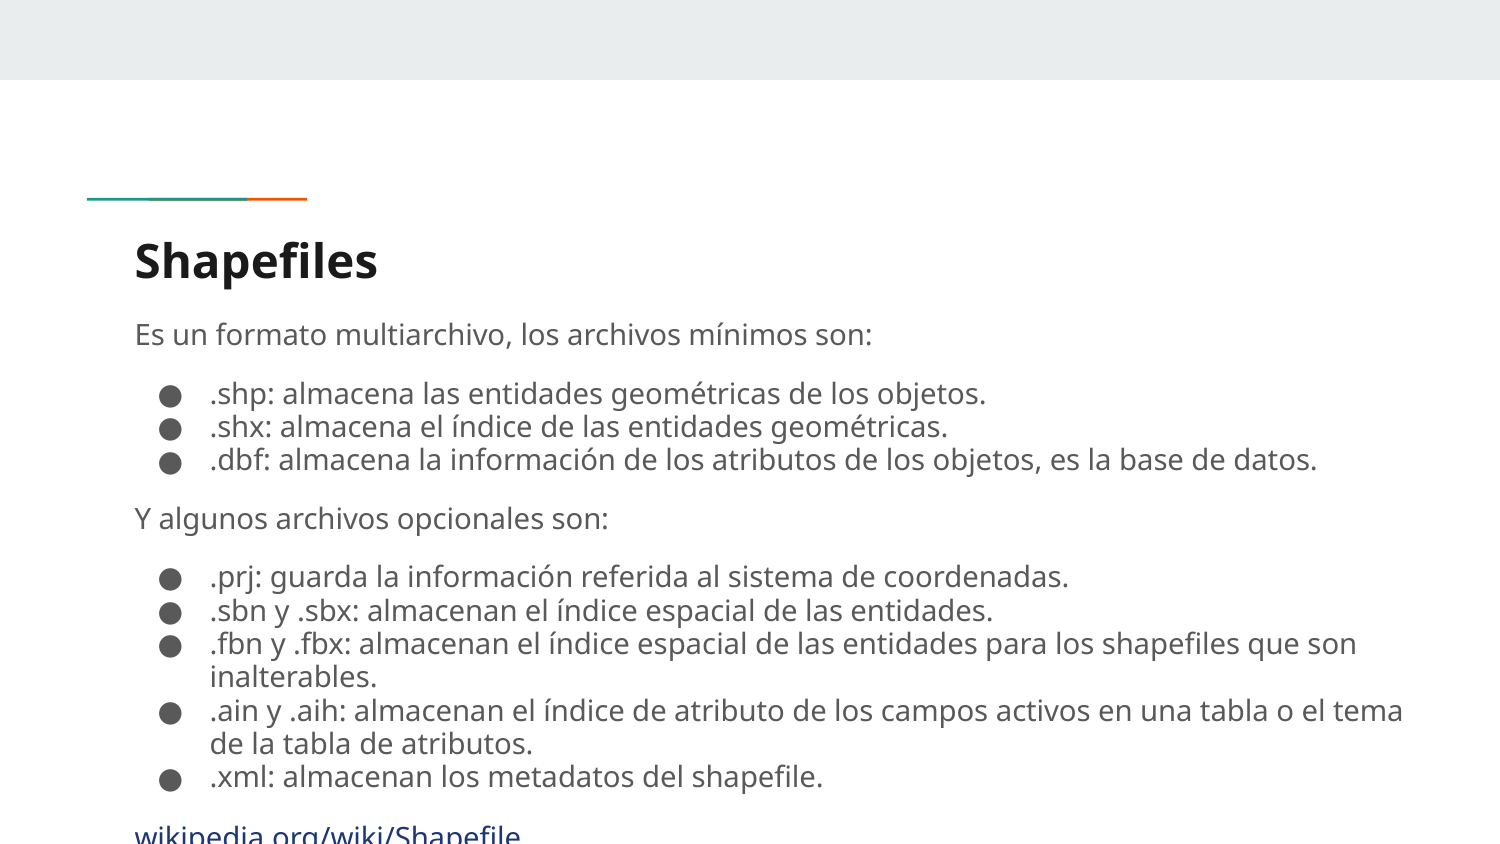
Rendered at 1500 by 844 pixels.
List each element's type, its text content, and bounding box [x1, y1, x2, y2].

list Es un formato multiarchivo, los archivos mínimos son: .shp: almacena las entidades geométricas de los objetos. .shx: almacena el índice de las entidades geométricas. .dbf: almacena la información de los atributos de los objetos, es la base de datos. Y algunos archivos opcionales son: .prj: guarda la información referida al sistema de coordenadas. .sbn y .sbx: almacenan el índice espacial de las entidades. .fbn y .fbx: almacenan el índice espacial de las entidades para los shapefiles que son inalterables. .ain y .aih: almacenan el índice de atributo de los campos activos en una tabla o el tema de la tabla de atributos. .xml: almacenan los metadatos del shapefile. wikipedia.org/wiki/Shapefile [119, 304, 1449, 821]
title Shapefiles [119, 216, 1381, 304]
